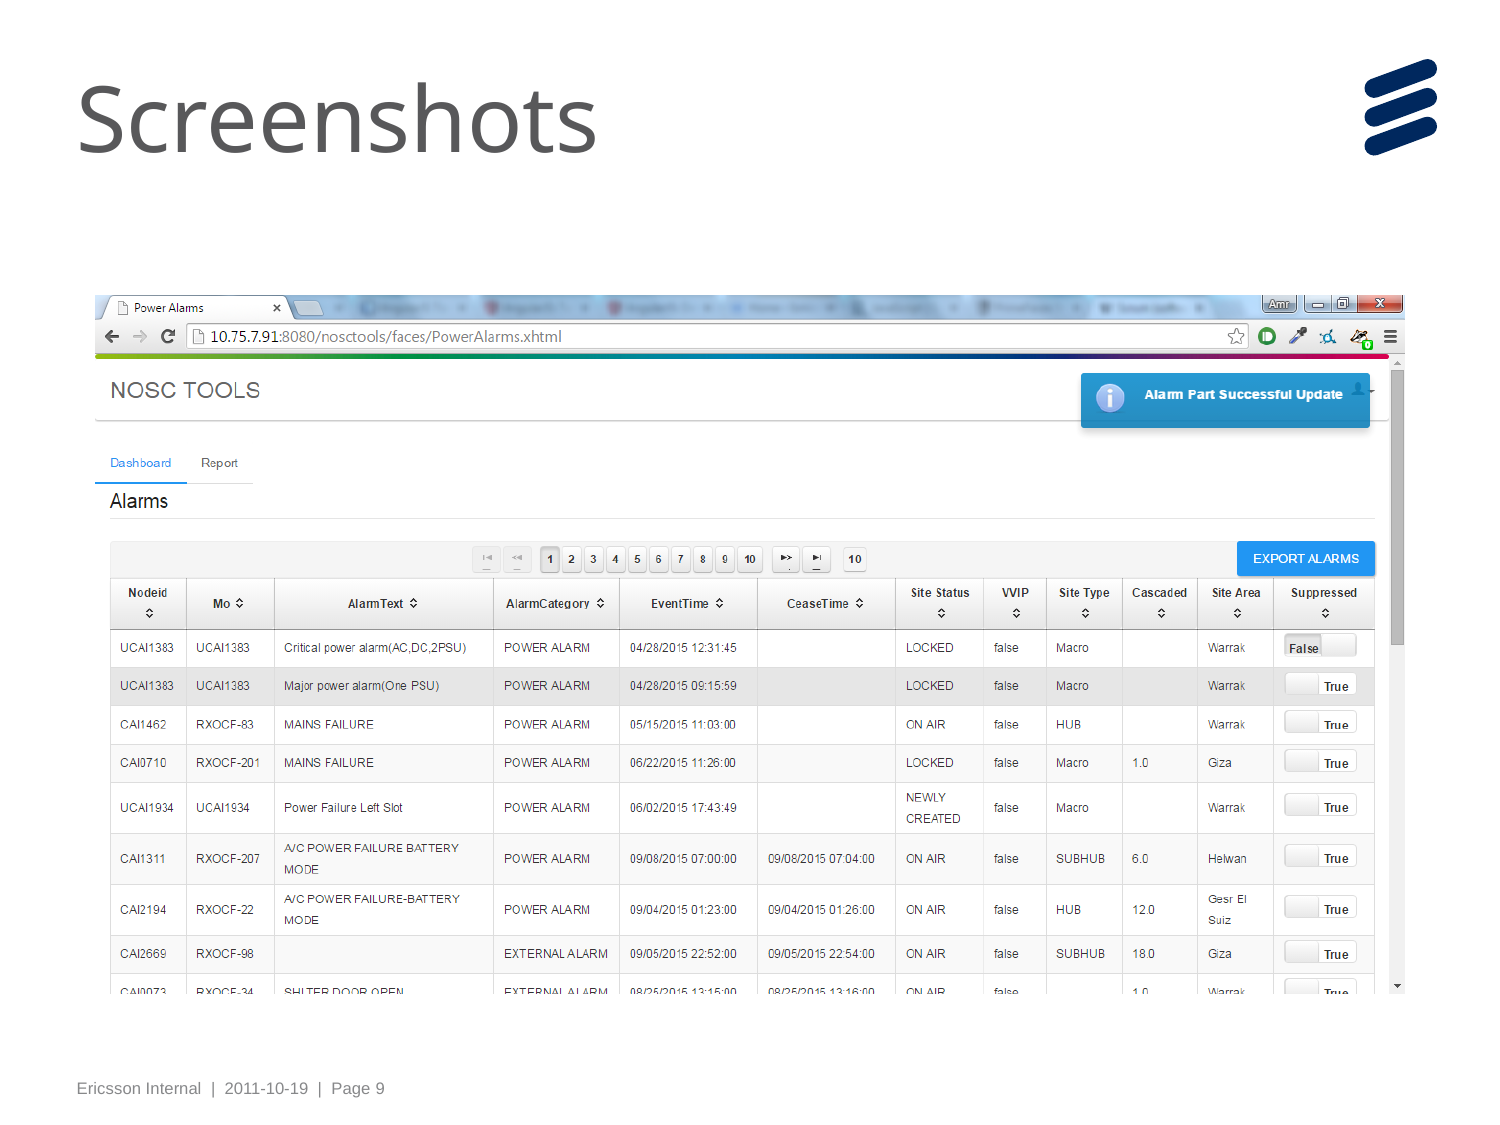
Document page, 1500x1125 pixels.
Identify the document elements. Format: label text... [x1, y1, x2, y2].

picture [95, 294, 1406, 994]
title Screenshots [64, 39, 1295, 218]
